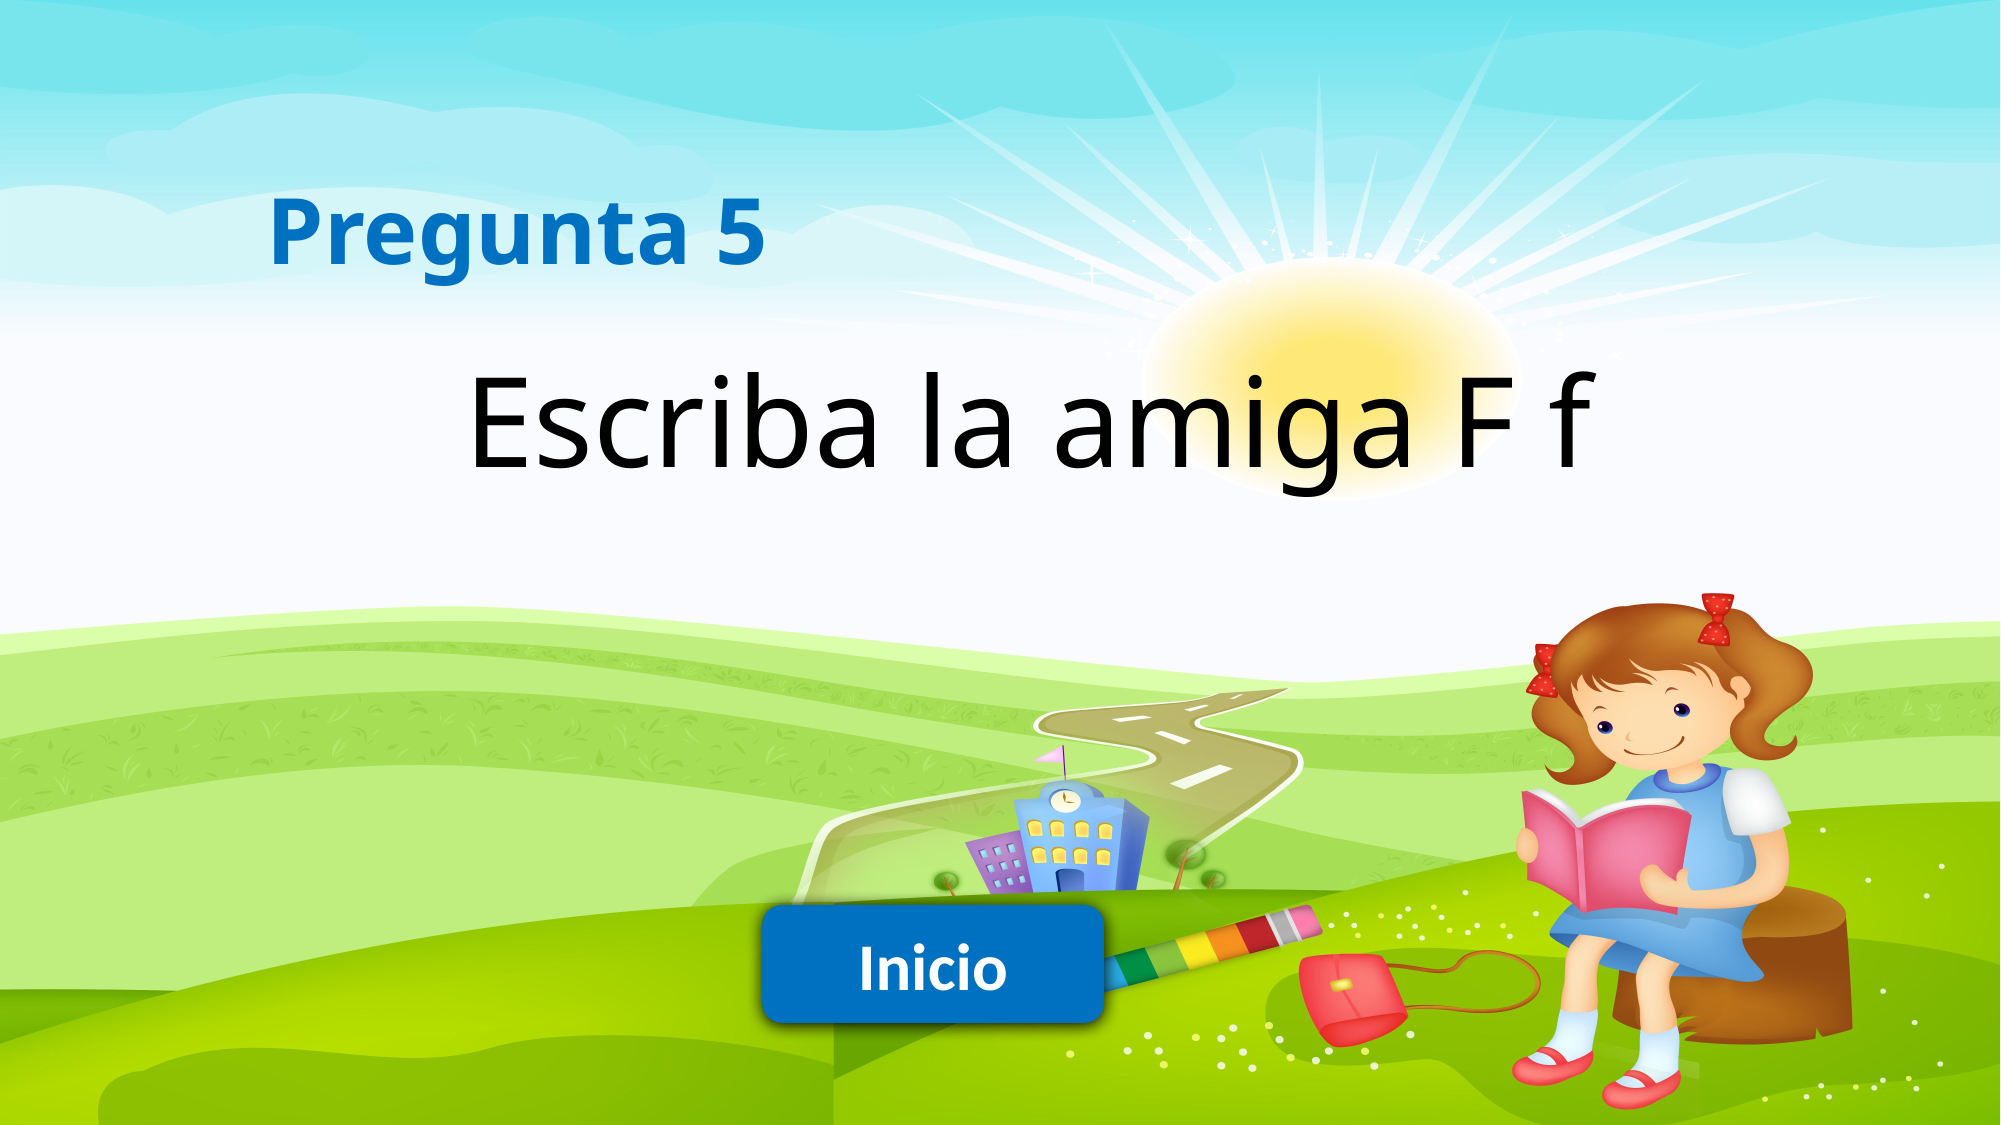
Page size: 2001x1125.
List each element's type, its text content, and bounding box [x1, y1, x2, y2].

text_box Inicio [761, 903, 1106, 1024]
text_box Pregunta 5 [251, 165, 1104, 290]
text_box Escriba la amiga F f [276, 334, 1781, 500]
picture [0, 0, 2001, 1125]
